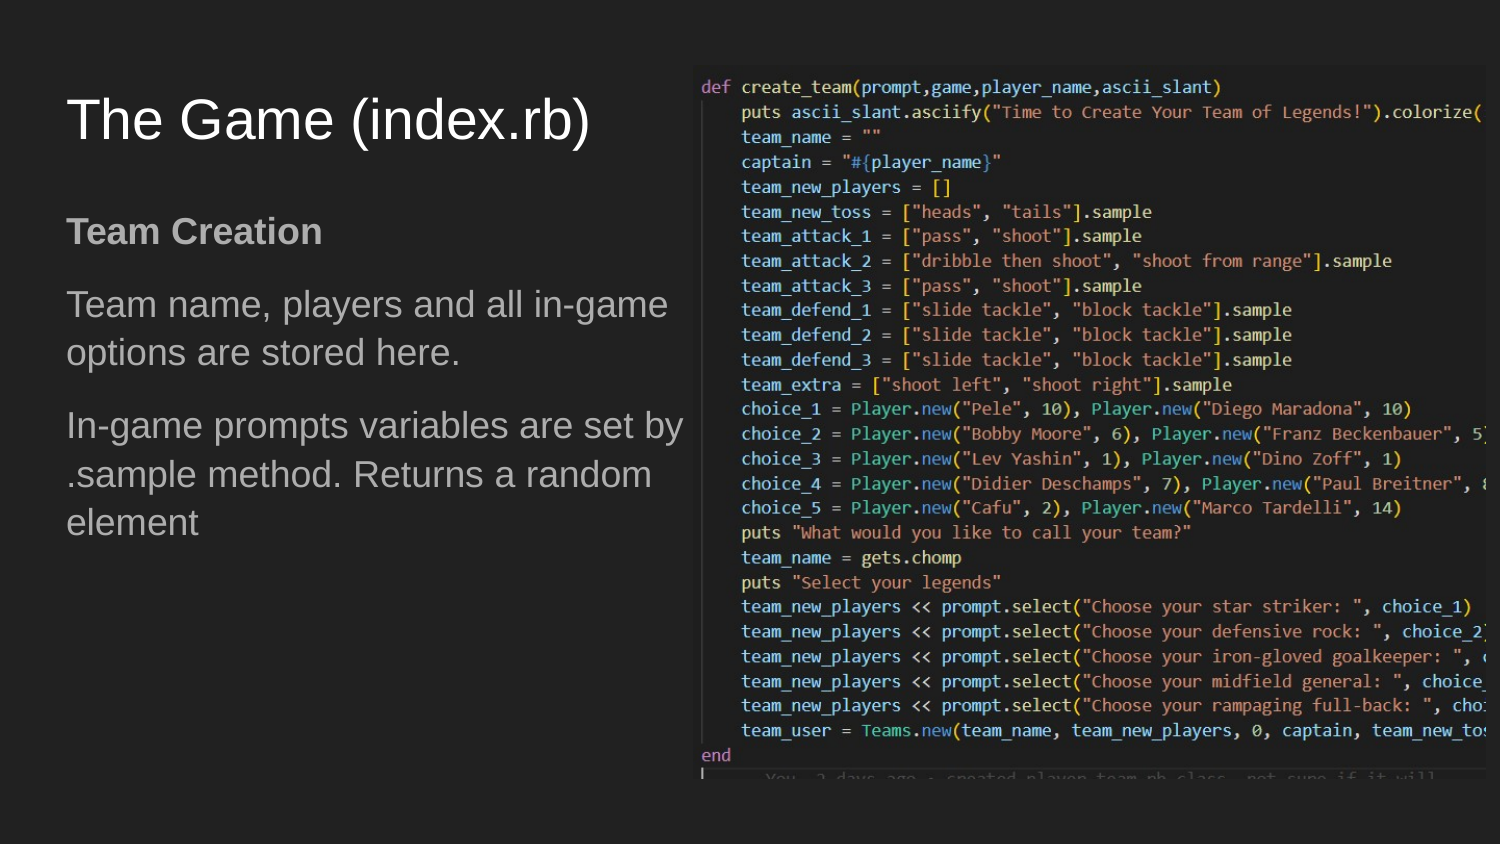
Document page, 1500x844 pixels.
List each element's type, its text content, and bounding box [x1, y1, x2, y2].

picture [692, 64, 1487, 779]
list Team Creation Team name, players and all in-game options are stored here. In-game prompts variables are set by .sample method. Returns a random element [51, 189, 708, 788]
title The Game (index.rb) [51, 72, 687, 167]
